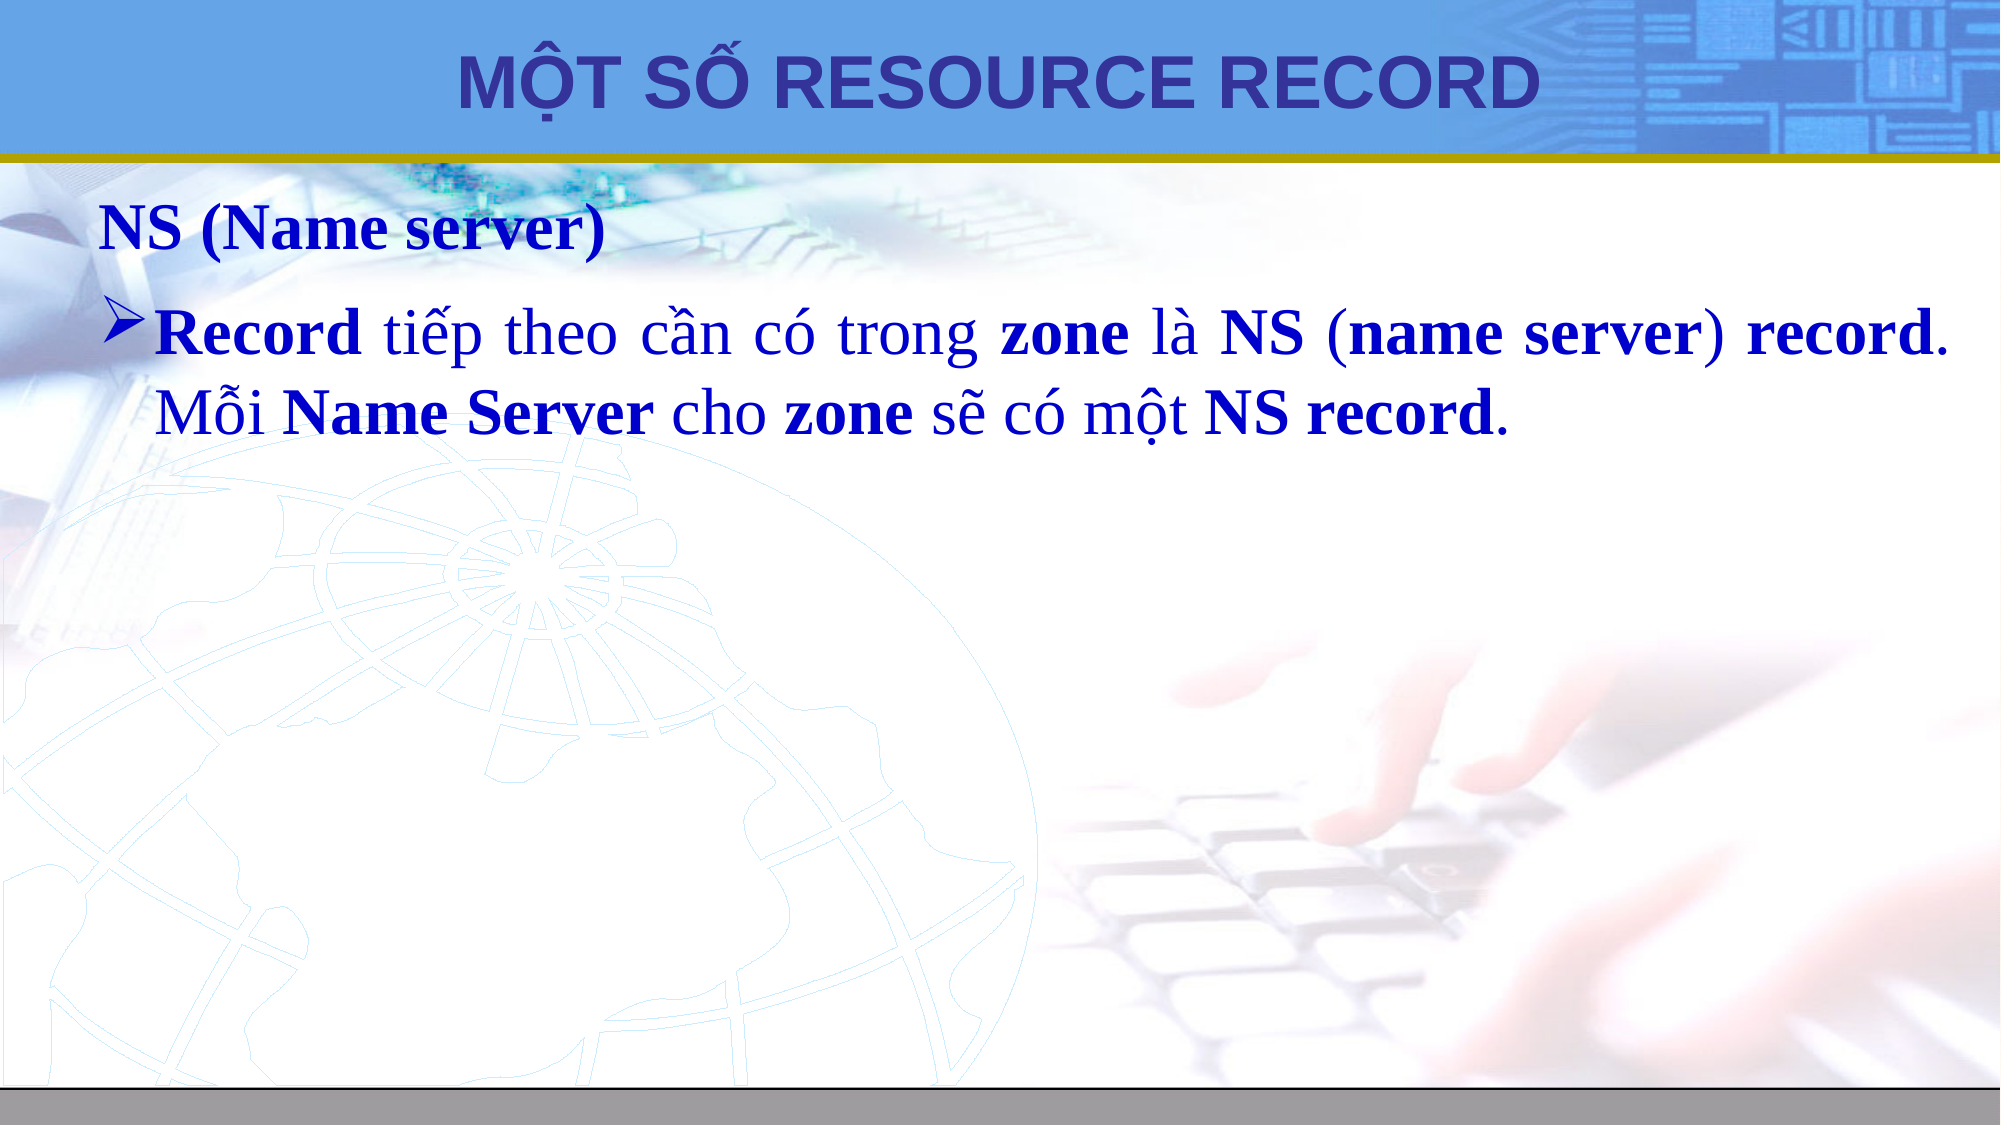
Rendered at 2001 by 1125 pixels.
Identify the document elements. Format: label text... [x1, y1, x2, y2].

picture [0, 0, 2001, 1125]
list NS (Name server) Record tiếp theo cần có trong zone là NS (name server) record. Mỗi Name Server cho zone sẽ có một NS record. [83, 174, 1967, 1075]
title MỘT SỐ RESOURCE RECORD [0, 9, 2000, 148]
